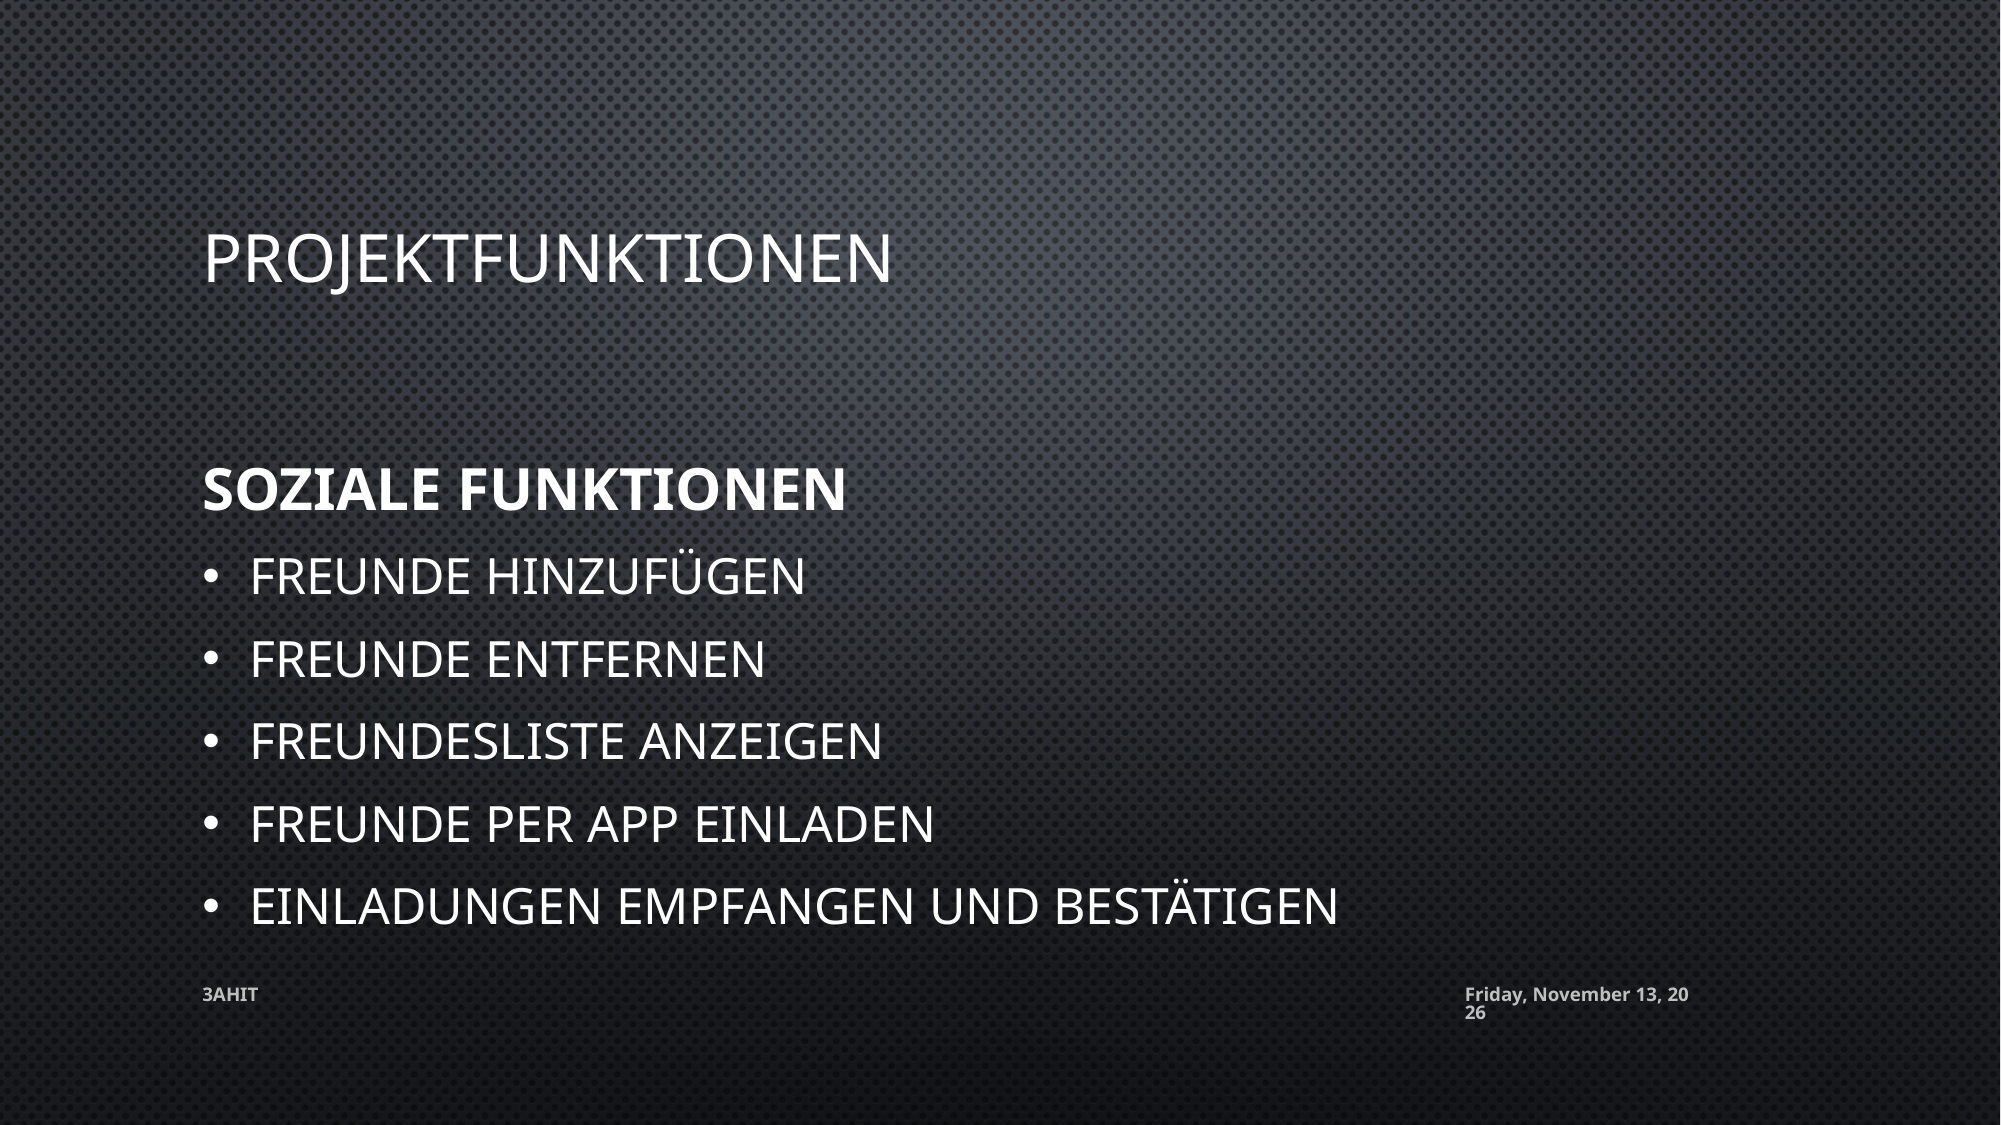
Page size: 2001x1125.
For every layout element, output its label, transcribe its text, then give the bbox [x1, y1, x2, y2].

title Projektfunktionen [187, 99, 1813, 413]
list Soziale Funktionen Freunde Hinzufügen Freunde Entfernen Freundesliste Anzeigen Freunde Per App Einladen Einladungen Empfangen Und Bestätigen [187, 437, 1813, 950]
footer 3AHIT [187, 965, 1425, 1025]
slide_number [1449, 965, 1713, 1025]
